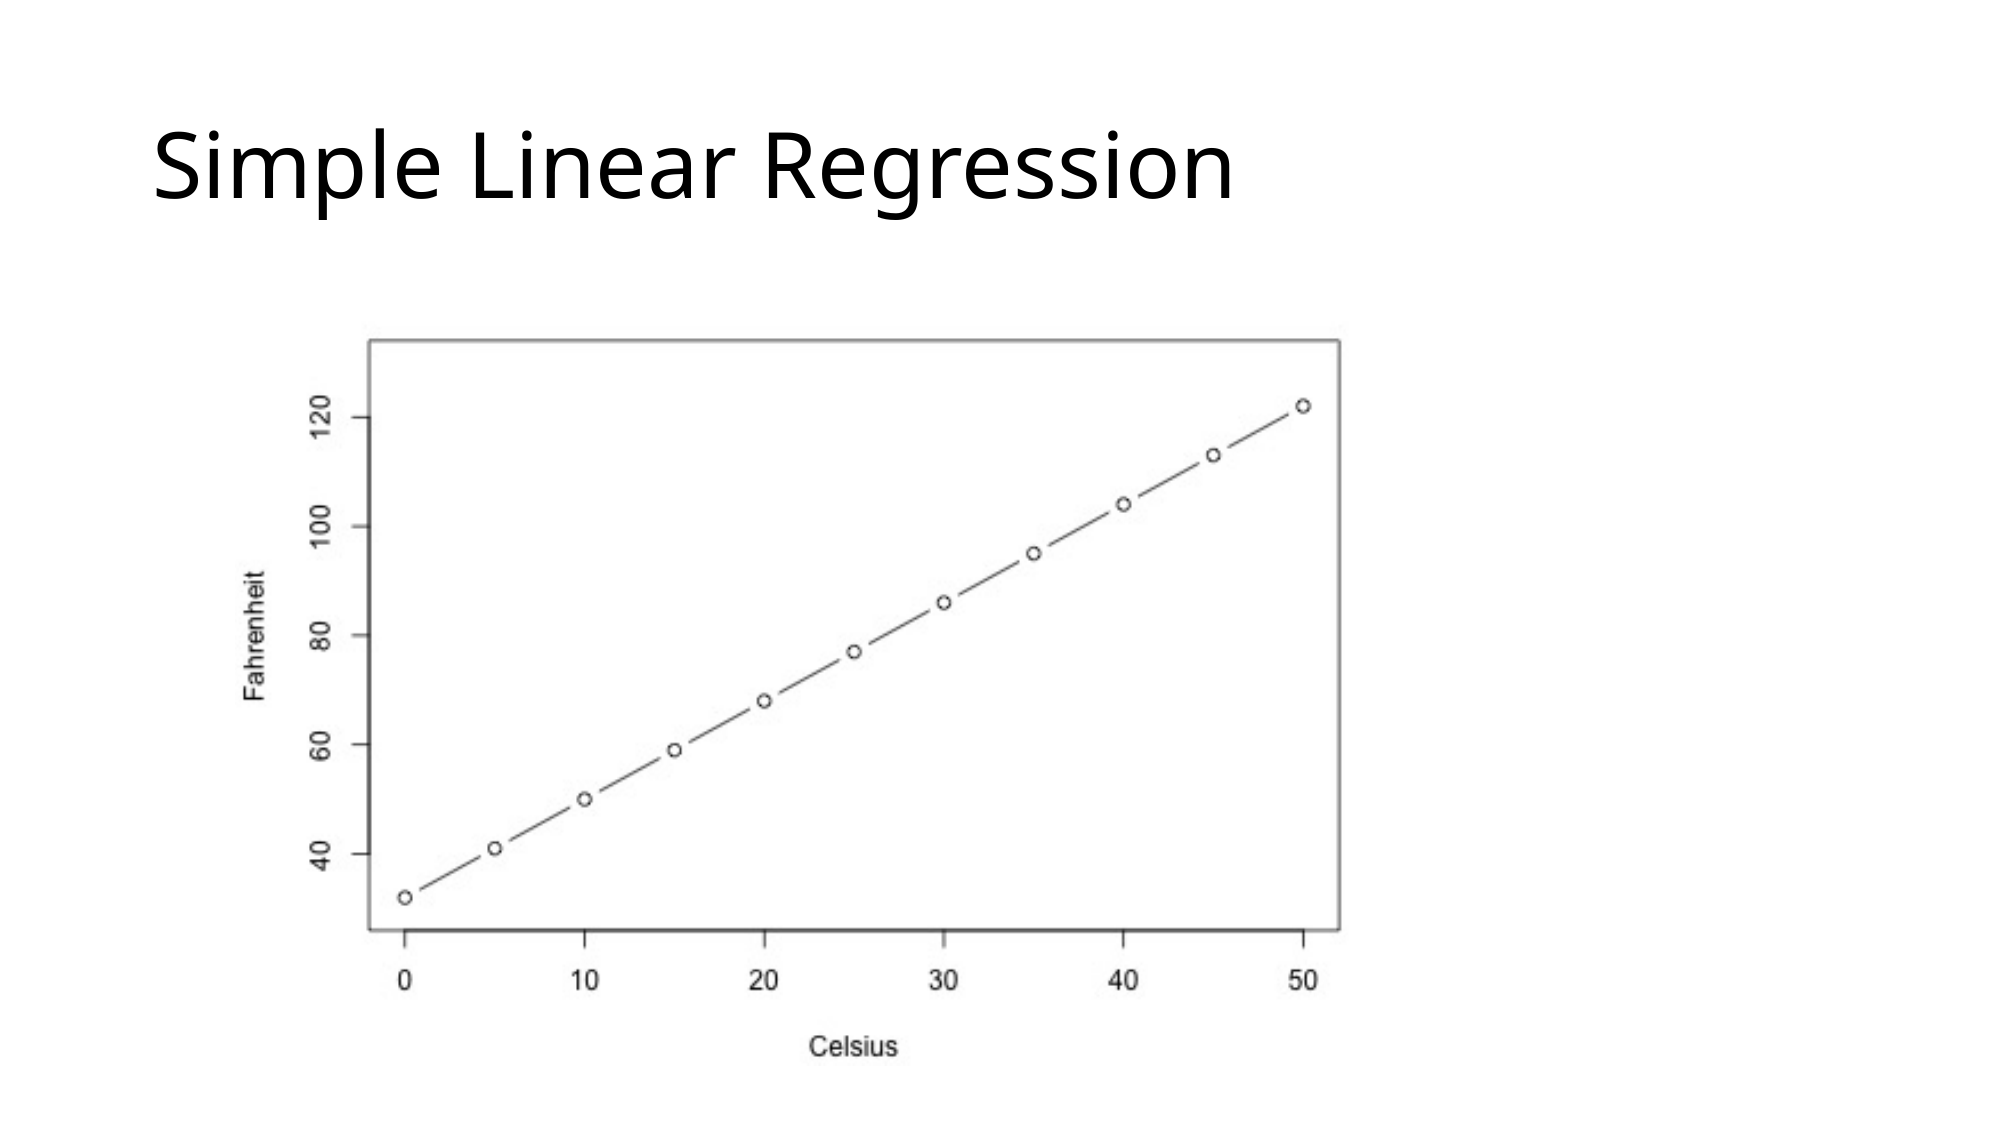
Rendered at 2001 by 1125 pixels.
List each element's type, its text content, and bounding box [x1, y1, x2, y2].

picture [234, 305, 1376, 1066]
title Simple Linear Regression [137, 59, 1863, 278]
